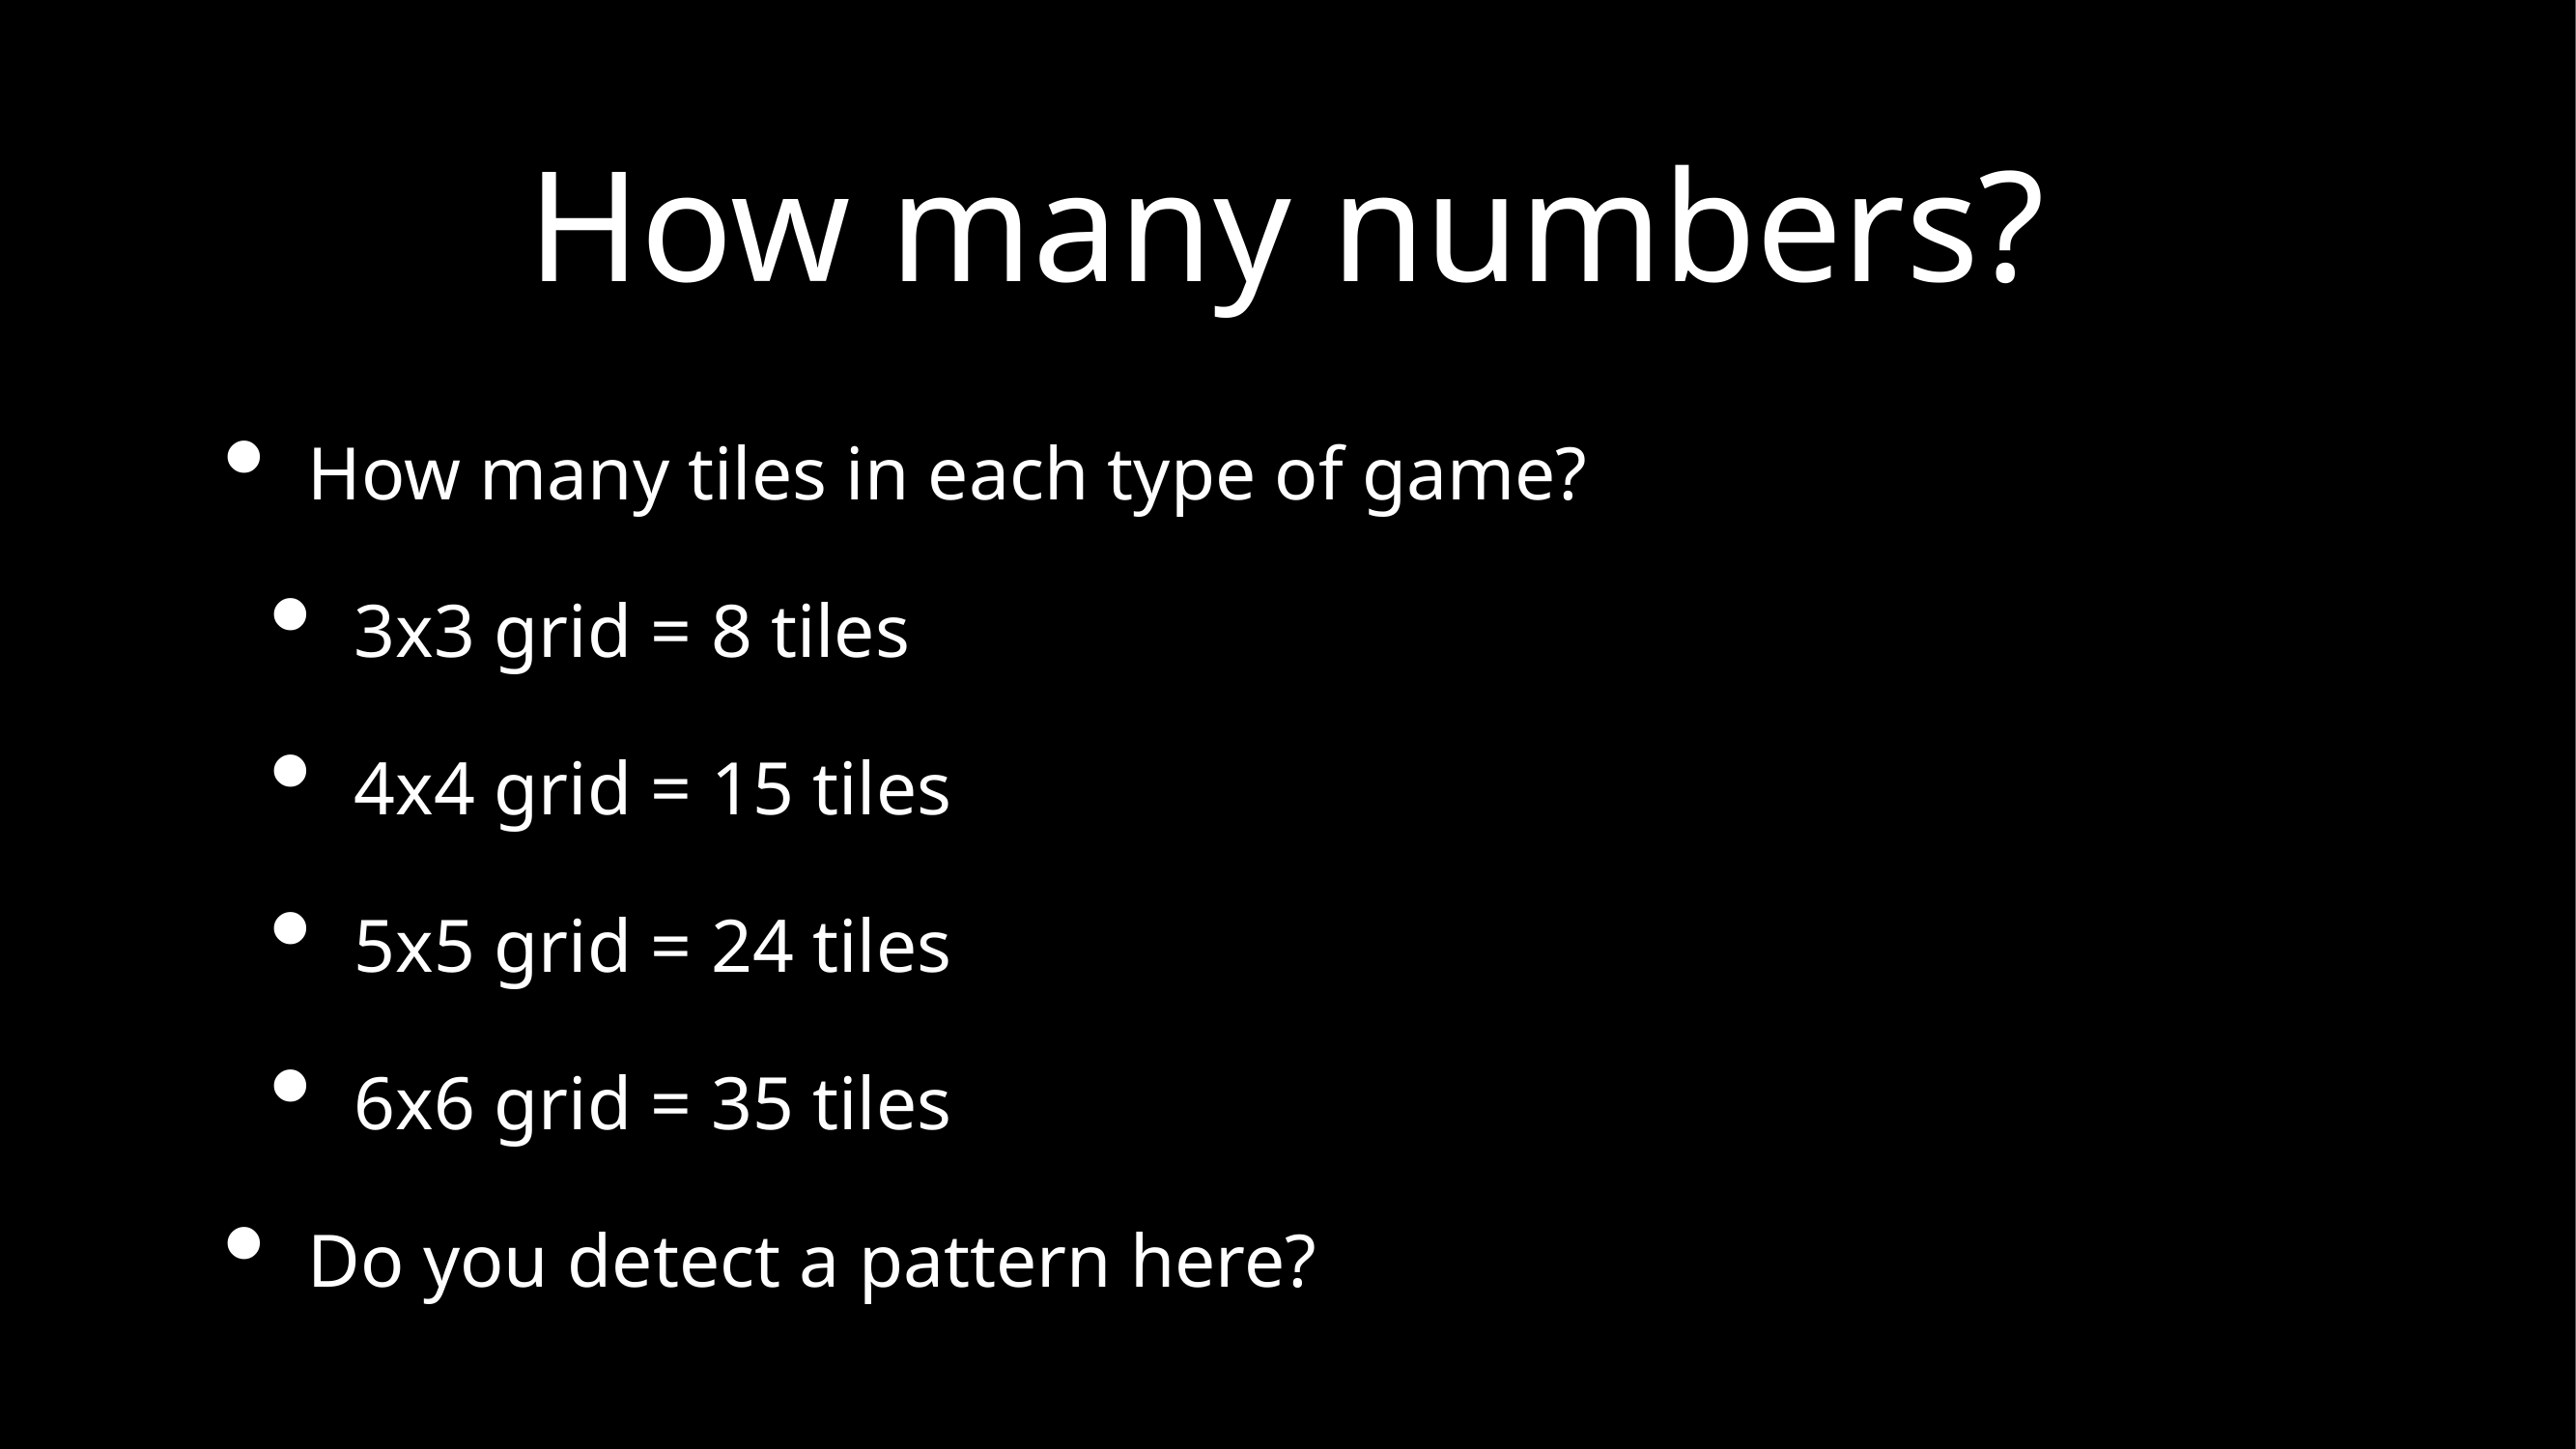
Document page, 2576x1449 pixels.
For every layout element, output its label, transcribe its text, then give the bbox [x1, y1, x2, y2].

list How many tiles in each type of game? 3x3 grid = 8 tiles 4x4 grid = 15 tiles 5x5 grid = 24 tiles 6x6 grid = 35 tiles Do you detect a pattern here? [183, 412, 2392, 1317]
text_box binary number system [207, 859, 2415, 1425]
title How many numbers? [183, 38, 2392, 404]
